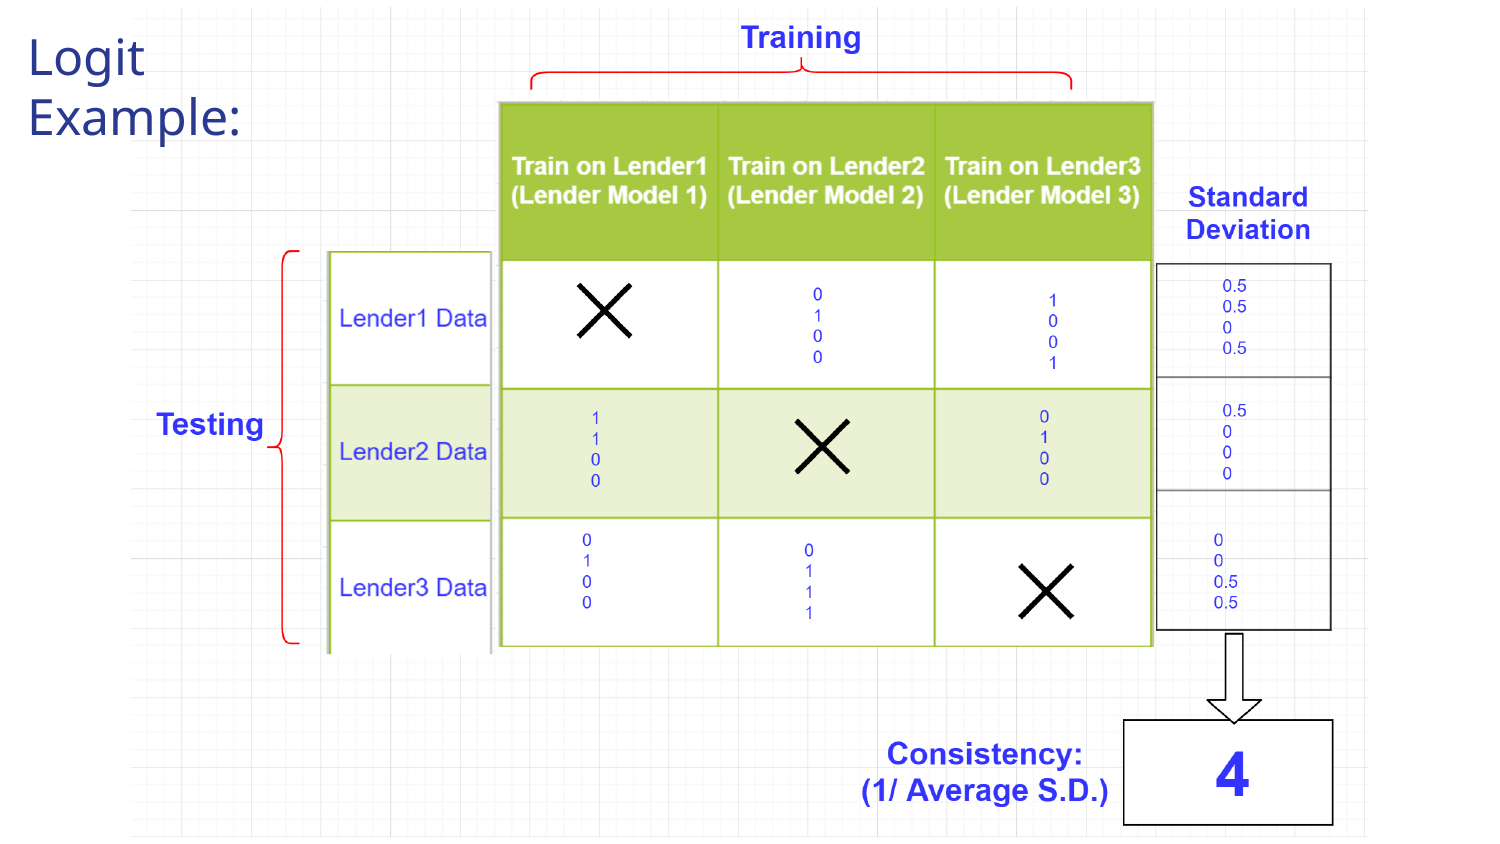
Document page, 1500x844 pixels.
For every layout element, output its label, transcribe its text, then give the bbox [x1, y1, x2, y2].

picture [131, 7, 1369, 837]
title Logit Example: [12, 9, 127, 135]
